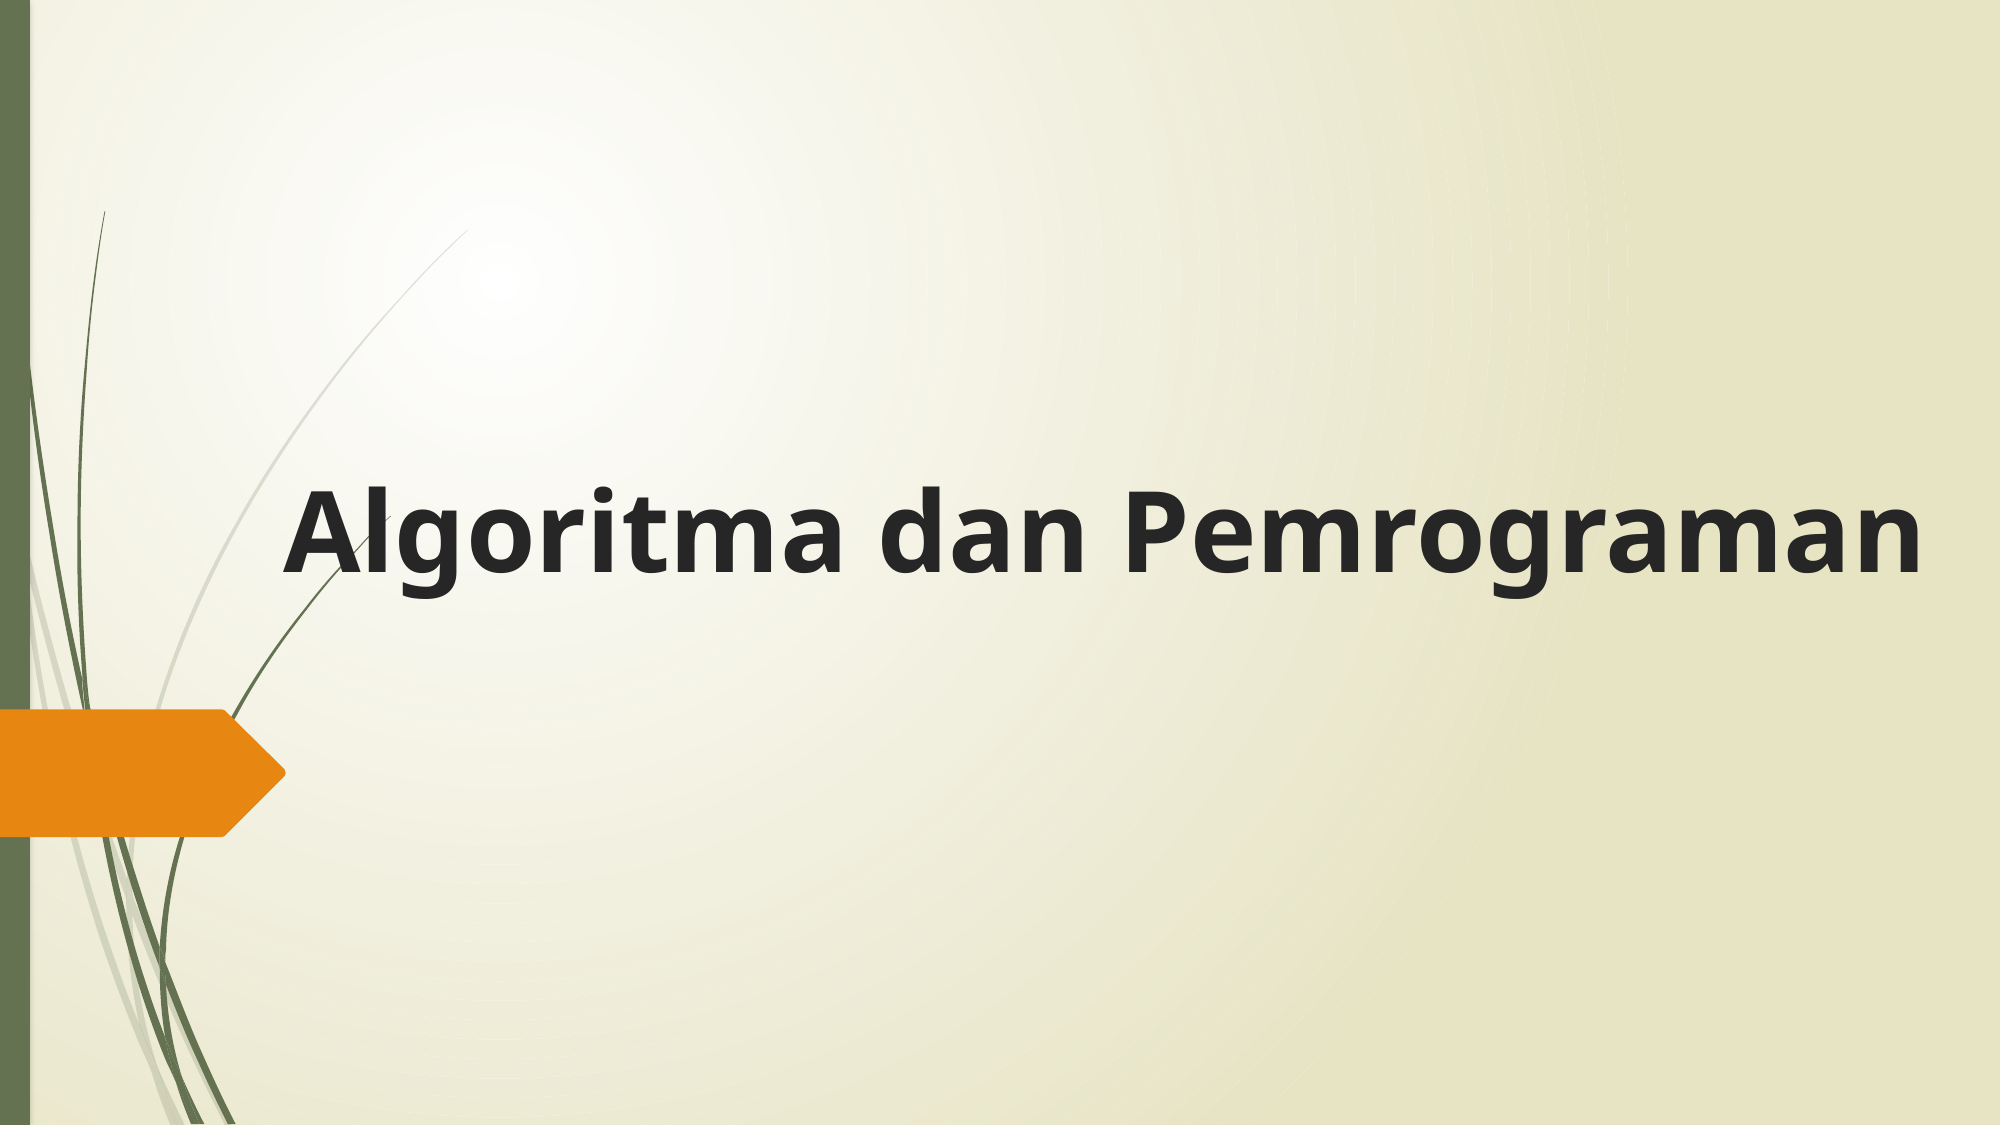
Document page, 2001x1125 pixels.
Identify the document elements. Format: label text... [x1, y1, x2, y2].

title Algoritma dan Pemrograman [231, 231, 1979, 603]
